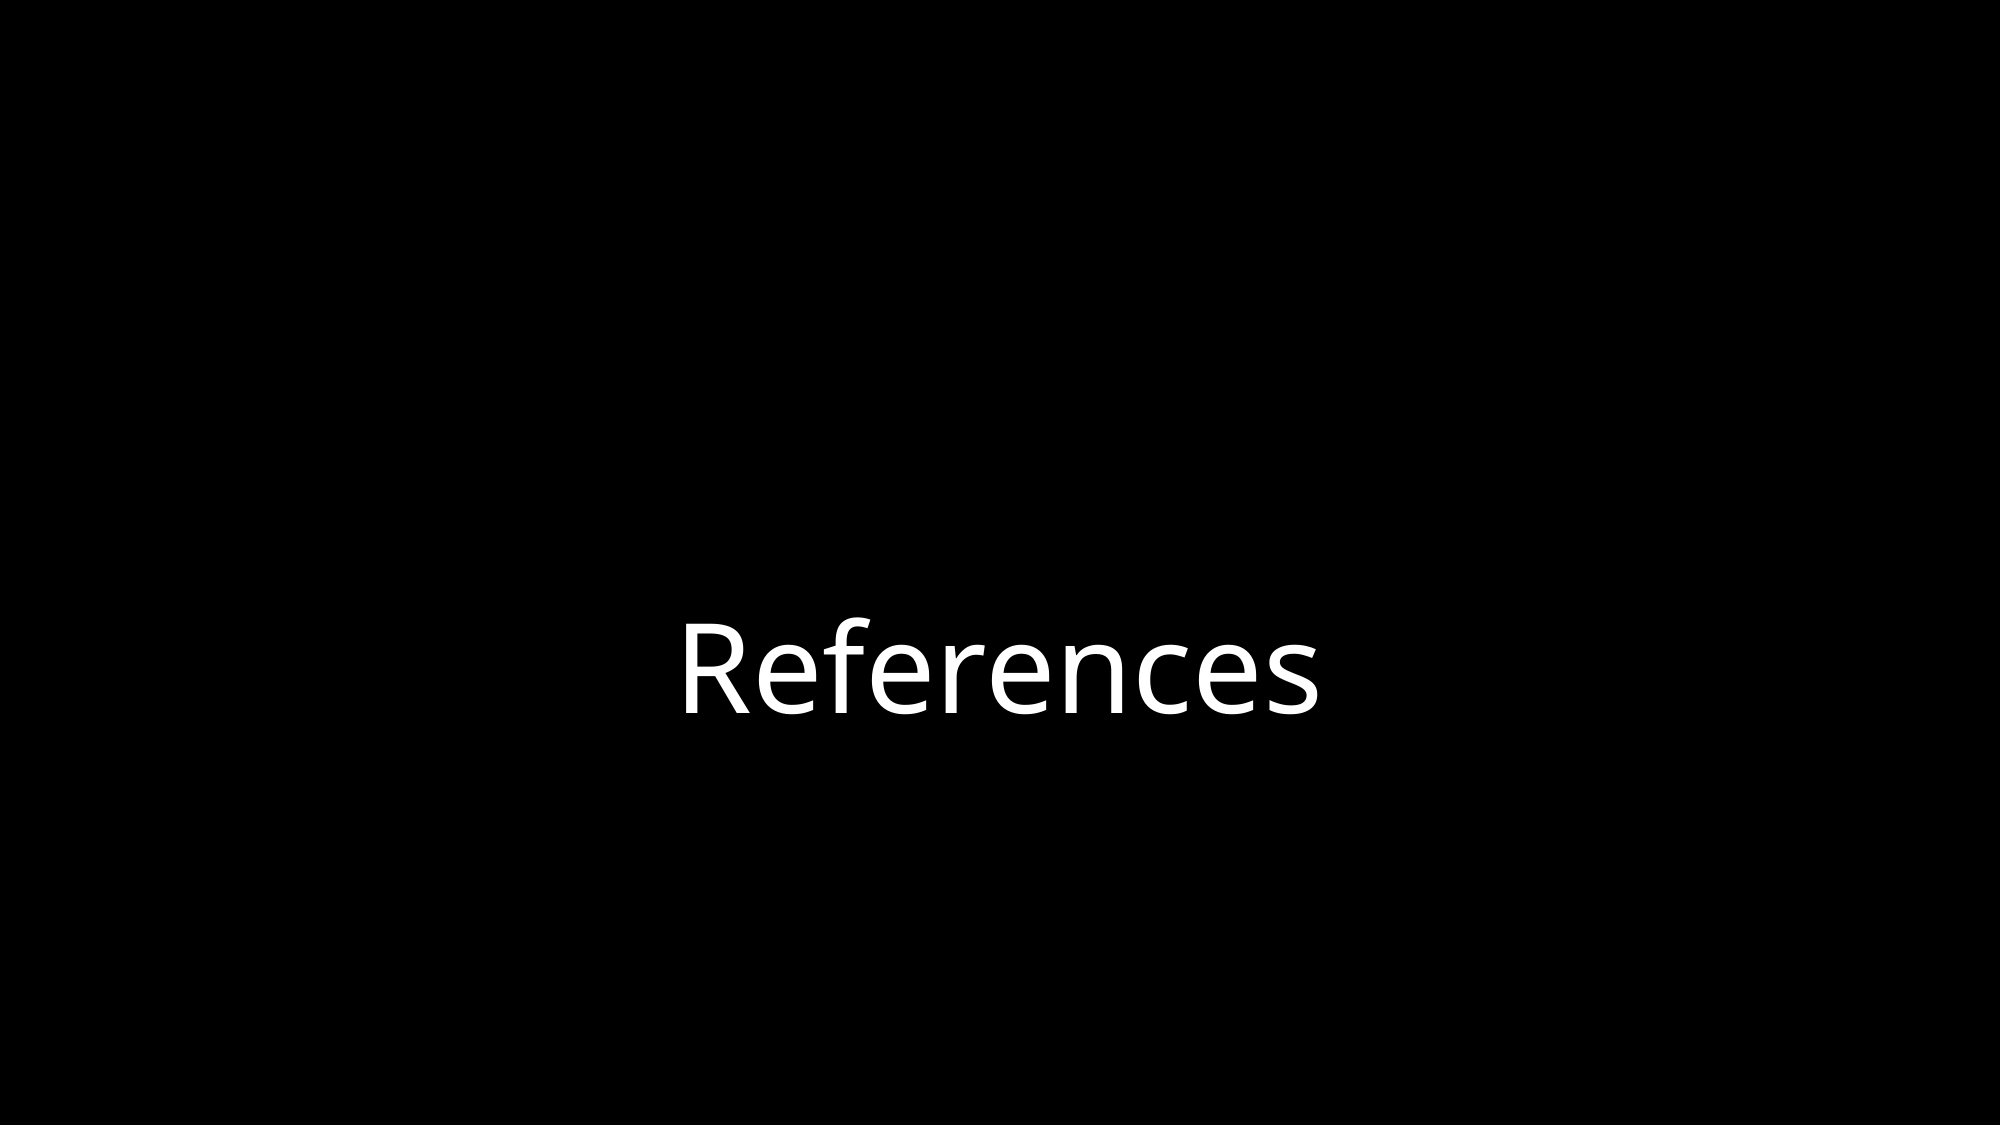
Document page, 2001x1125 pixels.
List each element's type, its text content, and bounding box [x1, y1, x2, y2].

title References [136, 280, 1862, 749]
